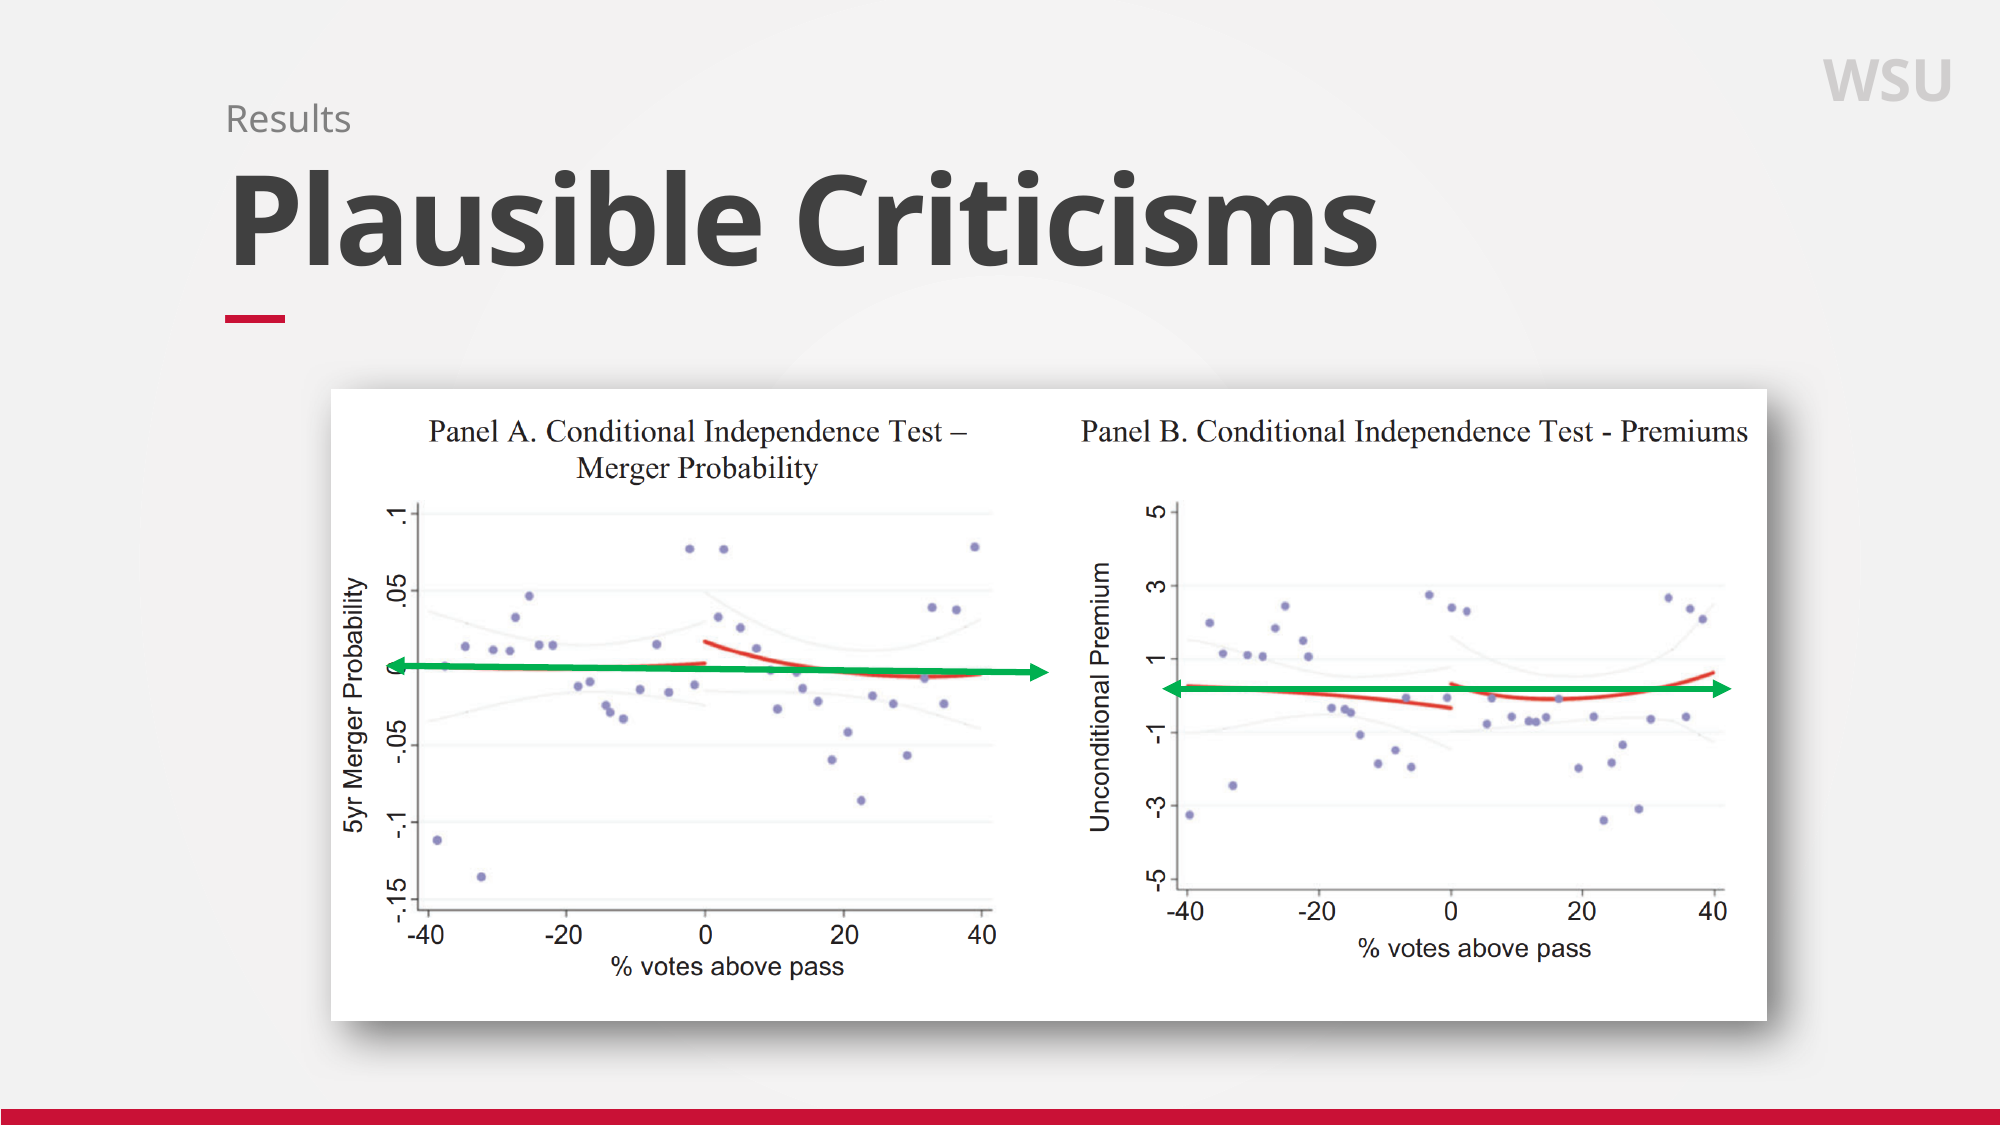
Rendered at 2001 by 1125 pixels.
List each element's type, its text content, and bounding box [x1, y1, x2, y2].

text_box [385, 665, 1049, 673]
text_box [0, 1109, 2000, 1125]
picture [331, 389, 1767, 1021]
text_box WSU [1808, 35, 1971, 121]
text_box [224, 314, 286, 324]
text_box Results [224, 93, 851, 150]
title Plausible Criticisms [225, 149, 1386, 300]
